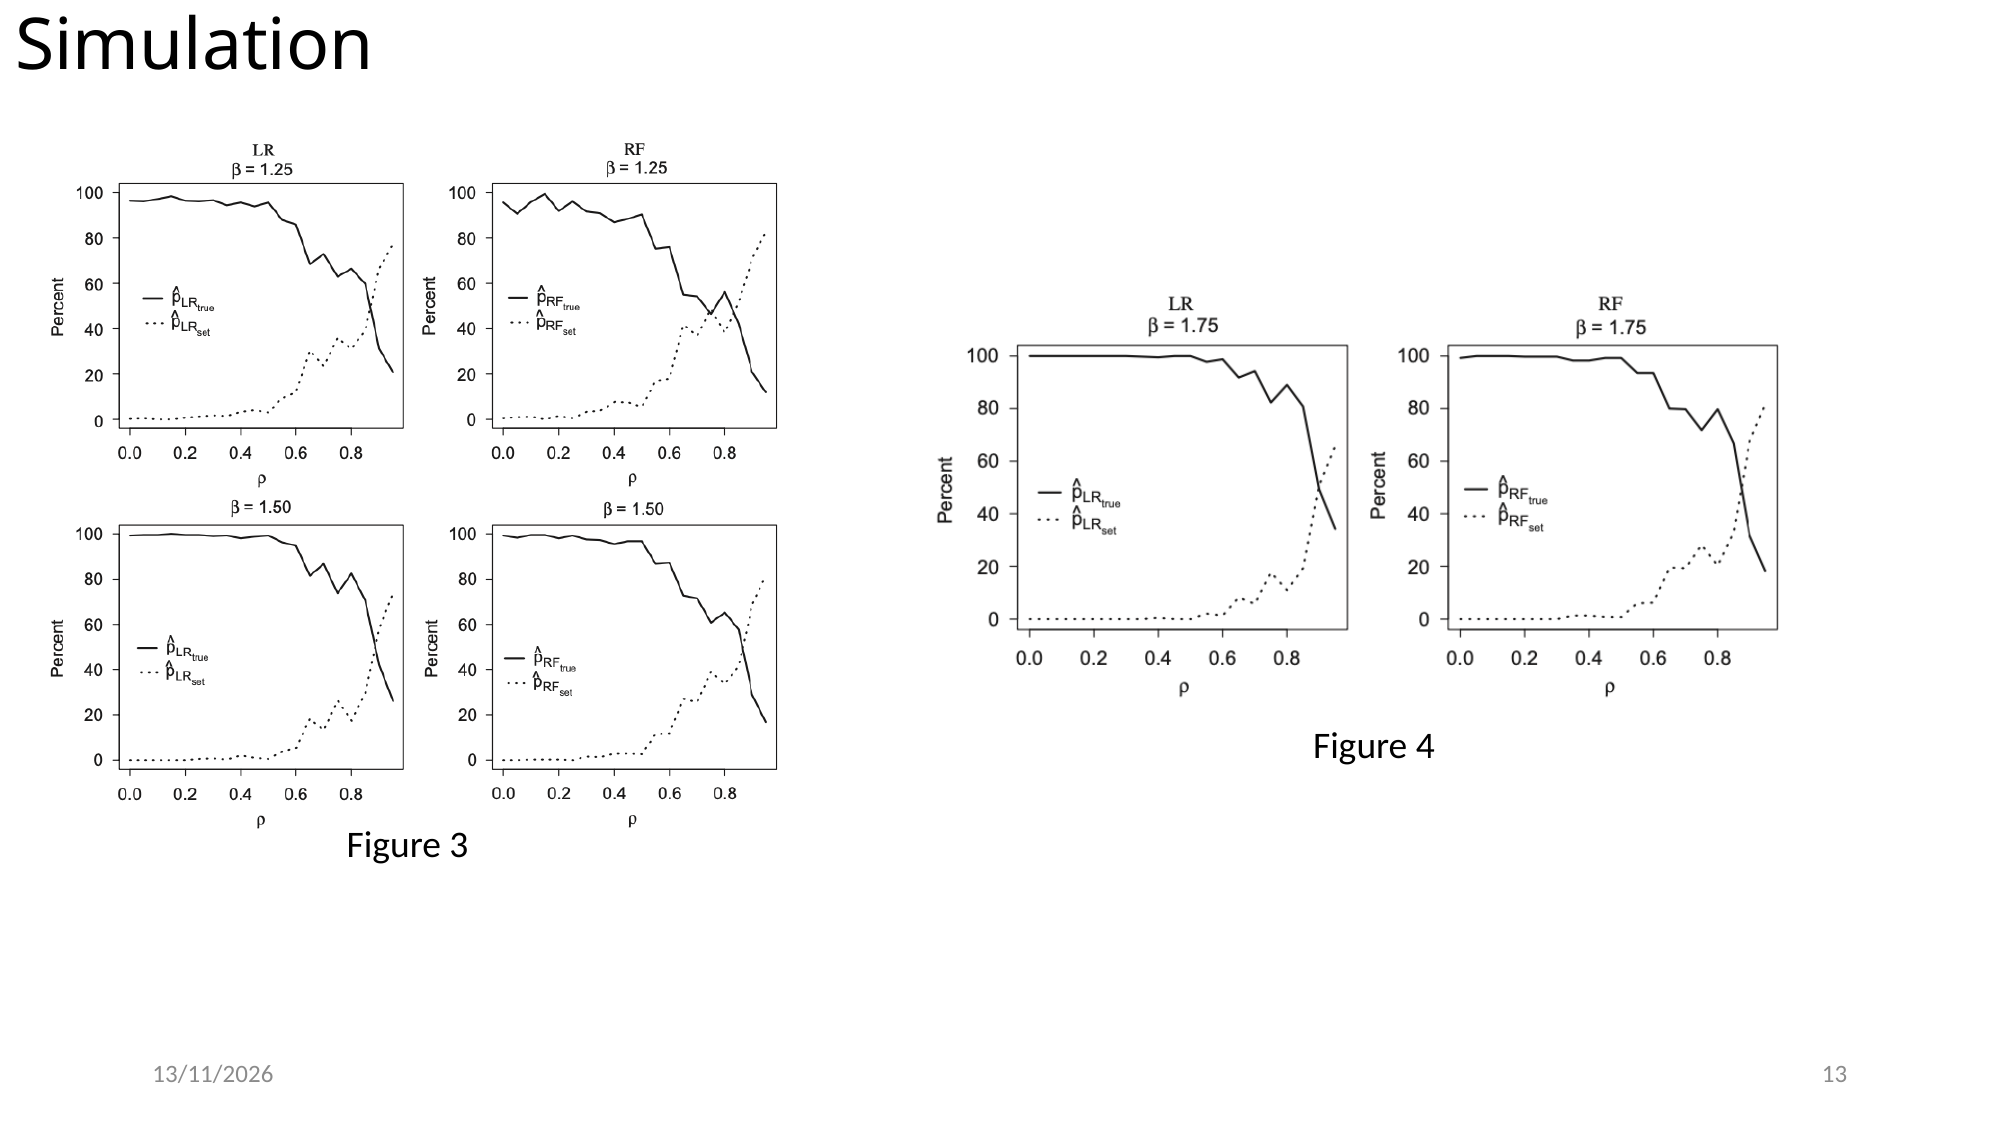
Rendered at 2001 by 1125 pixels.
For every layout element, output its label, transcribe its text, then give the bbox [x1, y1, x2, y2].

title Simulation [0, 0, 2000, 93]
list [0, 128, 849, 843]
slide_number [137, 1042, 588, 1103]
picture [848, 257, 1832, 714]
text_box Figure 4 [1298, 714, 1497, 774]
text_box Figure 3 [331, 843, 484, 872]
slide_number 13 [1412, 1042, 1863, 1103]
